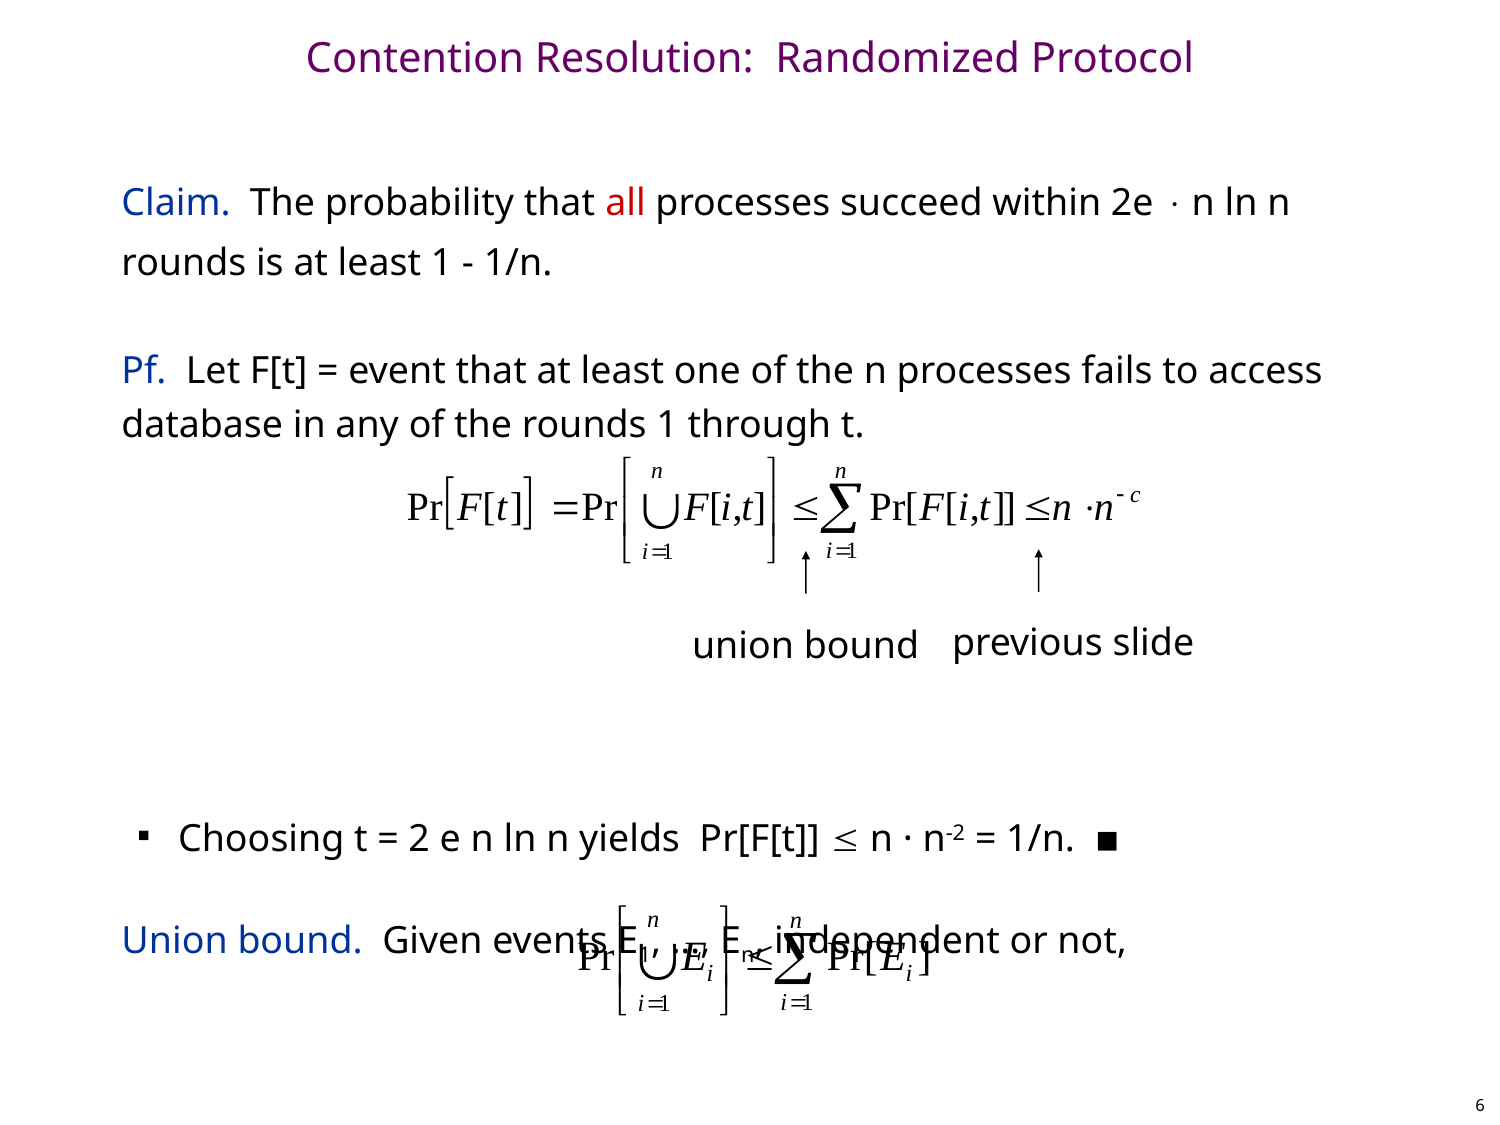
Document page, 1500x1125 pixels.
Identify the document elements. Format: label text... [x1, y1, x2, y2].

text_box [569, 897, 939, 1023]
text_box previous slide [937, 610, 1210, 671]
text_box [399, 449, 1149, 571]
slide_number 6 [1187, 1087, 1500, 1125]
list Claim. The probability that all processes succeed within 2e  n ln n rounds is at least 1 - 1/n. Pf. Let F[t] = event that at least one of the n processes fails to access database in any of the rounds 1 through t. Choosing t = 2 e n ln n yields Pr[F[t]]  n · n-2 = 1/n. ▪ Union bound. Given events E1, …, En, independent or not, [106, 167, 1394, 1055]
title Contention Resolution: Randomized Protocol [0, 24, 1500, 100]
text_box union bound [677, 613, 935, 674]
